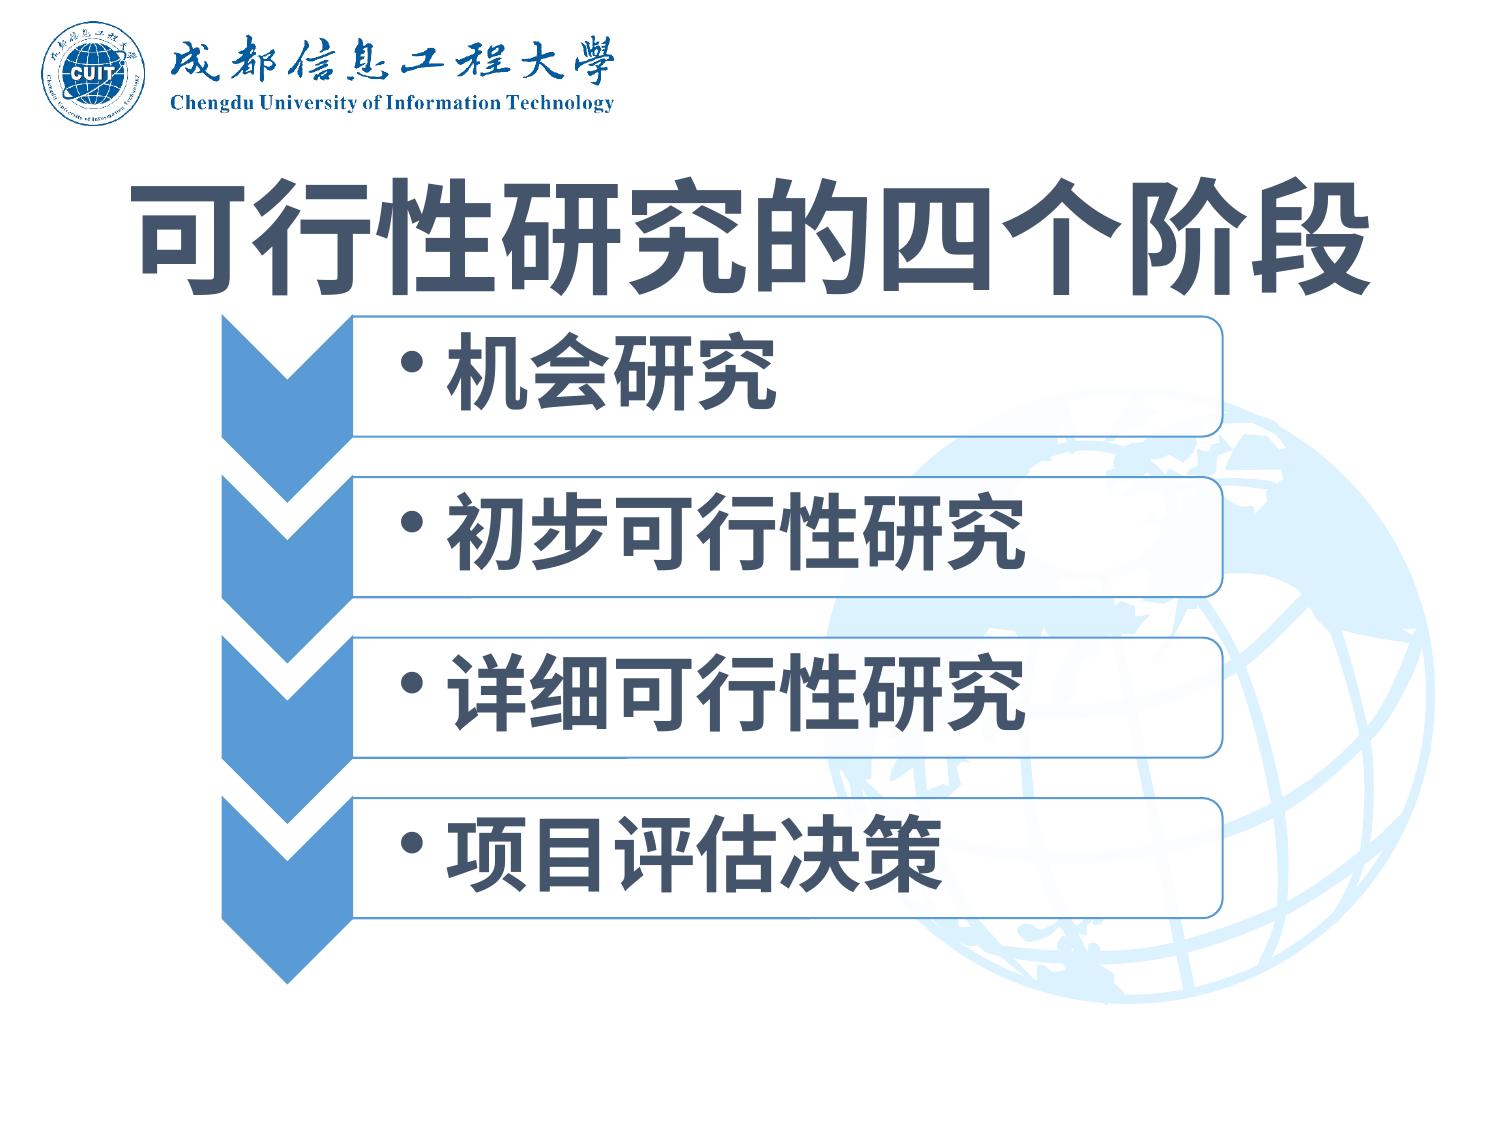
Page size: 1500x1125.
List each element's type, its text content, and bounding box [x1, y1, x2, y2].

text_box 可行性研究的四个阶段 [0, 152, 1500, 329]
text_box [222, 316, 1223, 984]
picture [41, 21, 614, 126]
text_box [820, 385, 1436, 1012]
